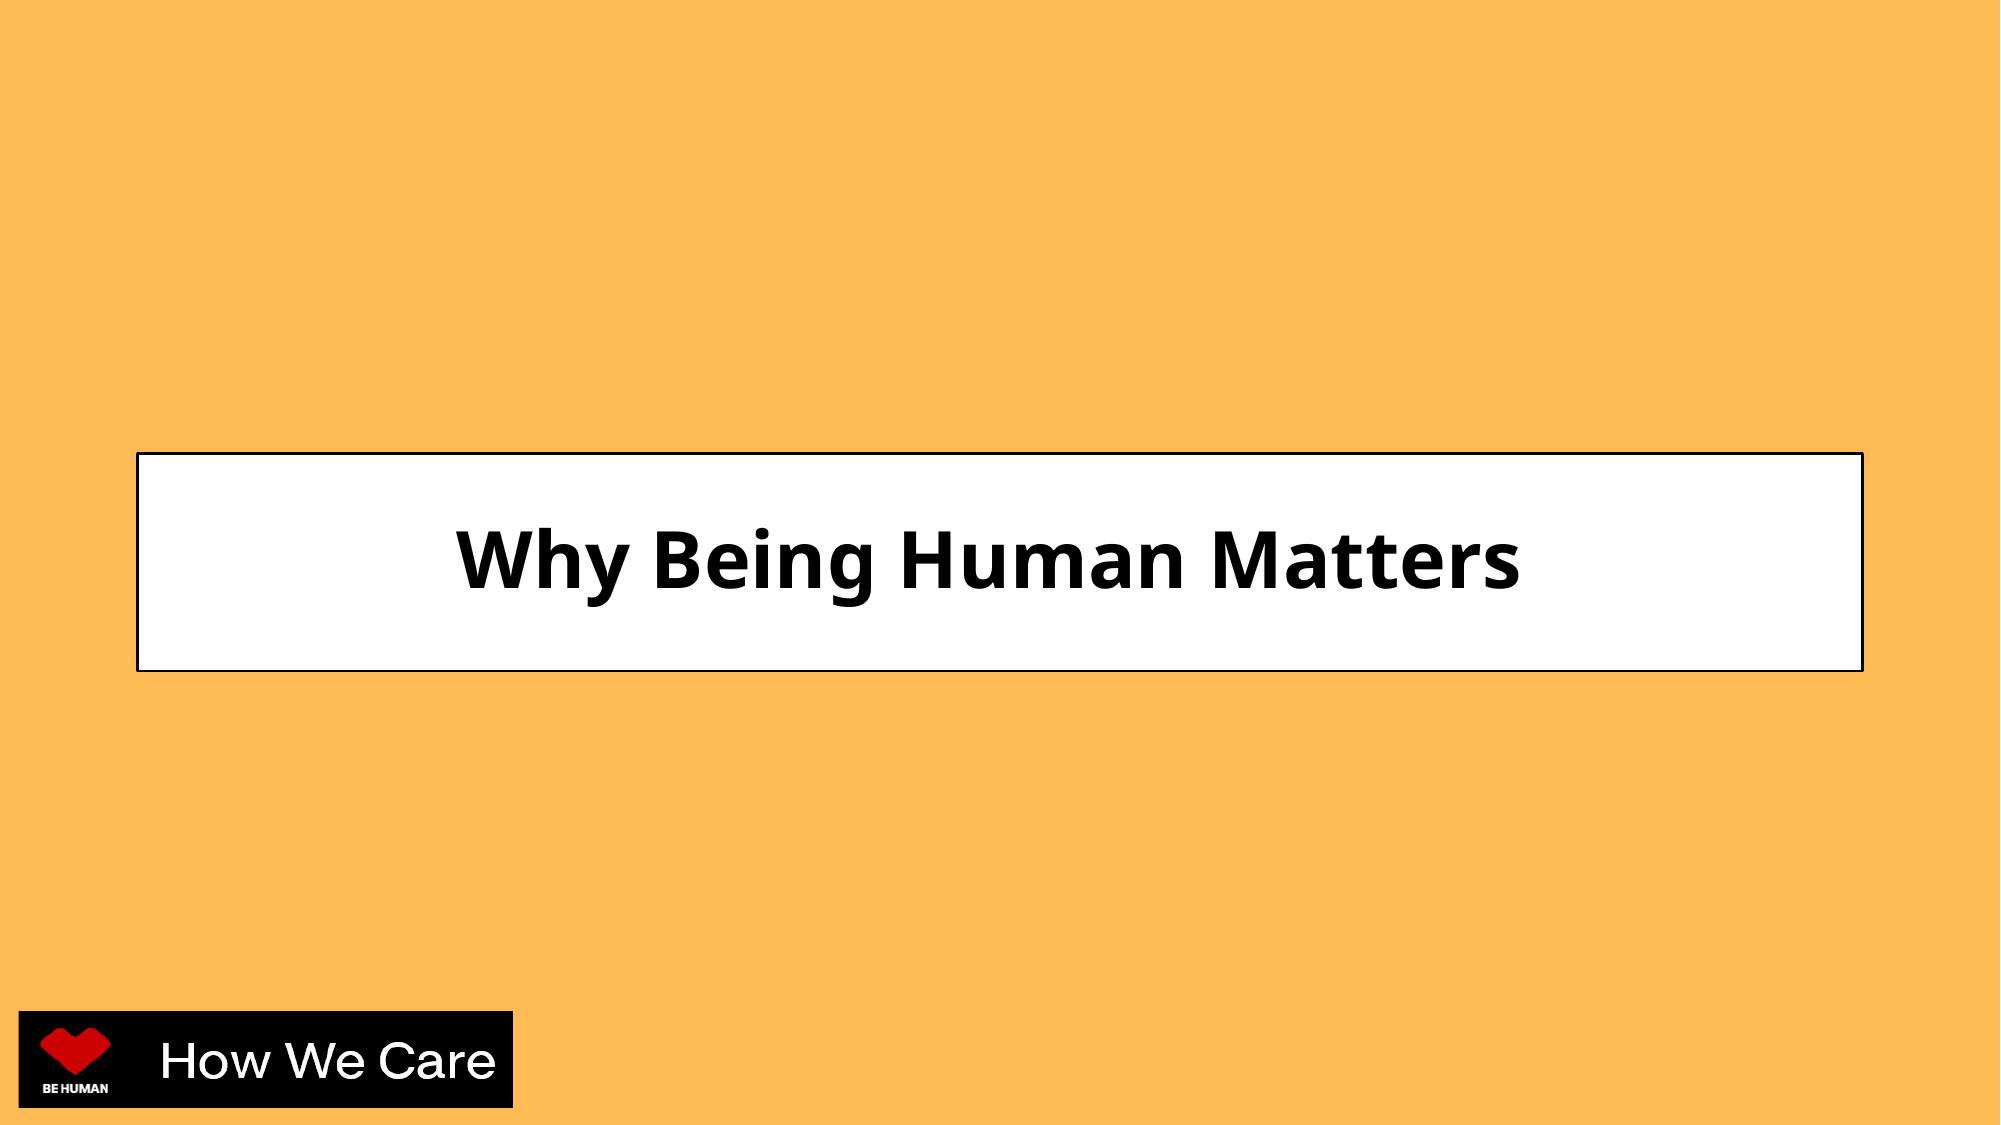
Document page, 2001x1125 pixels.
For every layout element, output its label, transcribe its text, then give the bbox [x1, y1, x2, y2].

picture [18, 1011, 513, 1108]
title Why Being Human Matters [137, 453, 1863, 672]
